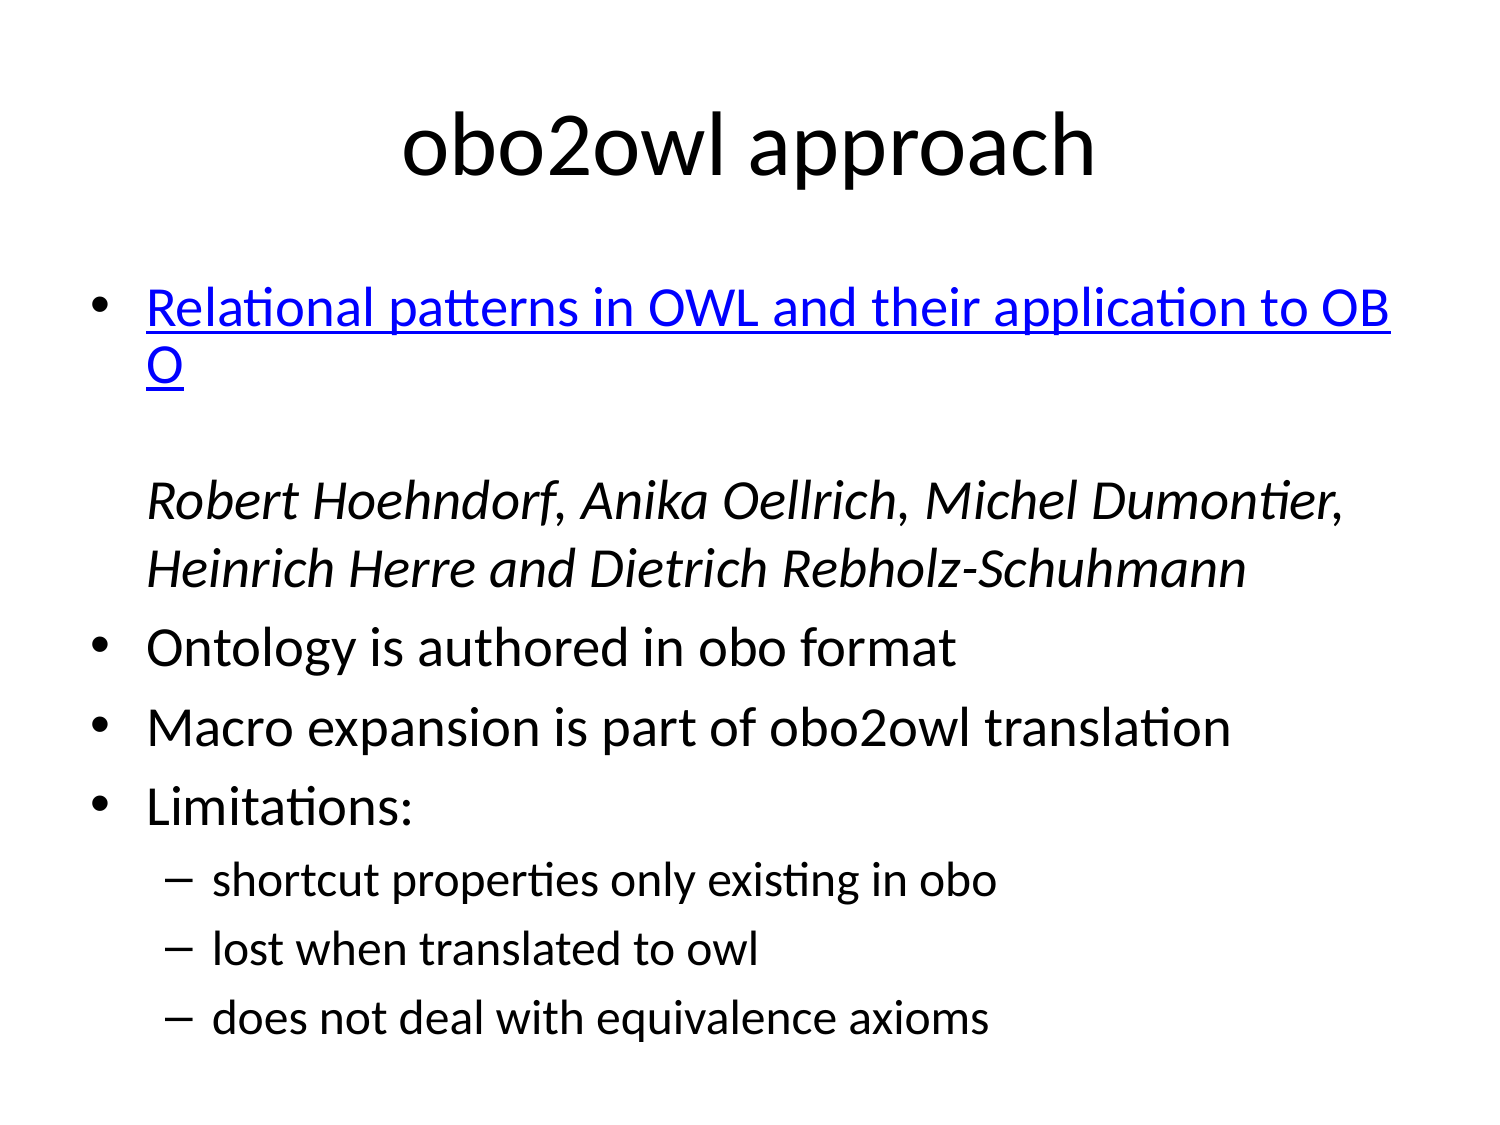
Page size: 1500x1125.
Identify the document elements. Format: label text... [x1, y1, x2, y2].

title obo2owl approach [75, 45, 1425, 233]
list Relational patterns in OWL and their application to OBO Robert Hoehndorf, Anika Oellrich, Michel Dumontier, Heinrich Herre and Dietrich Rebholz-Schuhmann Ontology is authored in obo format Macro expansion is part of obo2owl translation Limitations: shortcut properties only existing in obo lost when translated to owl does not deal with equivalence axioms [75, 262, 1425, 1005]
